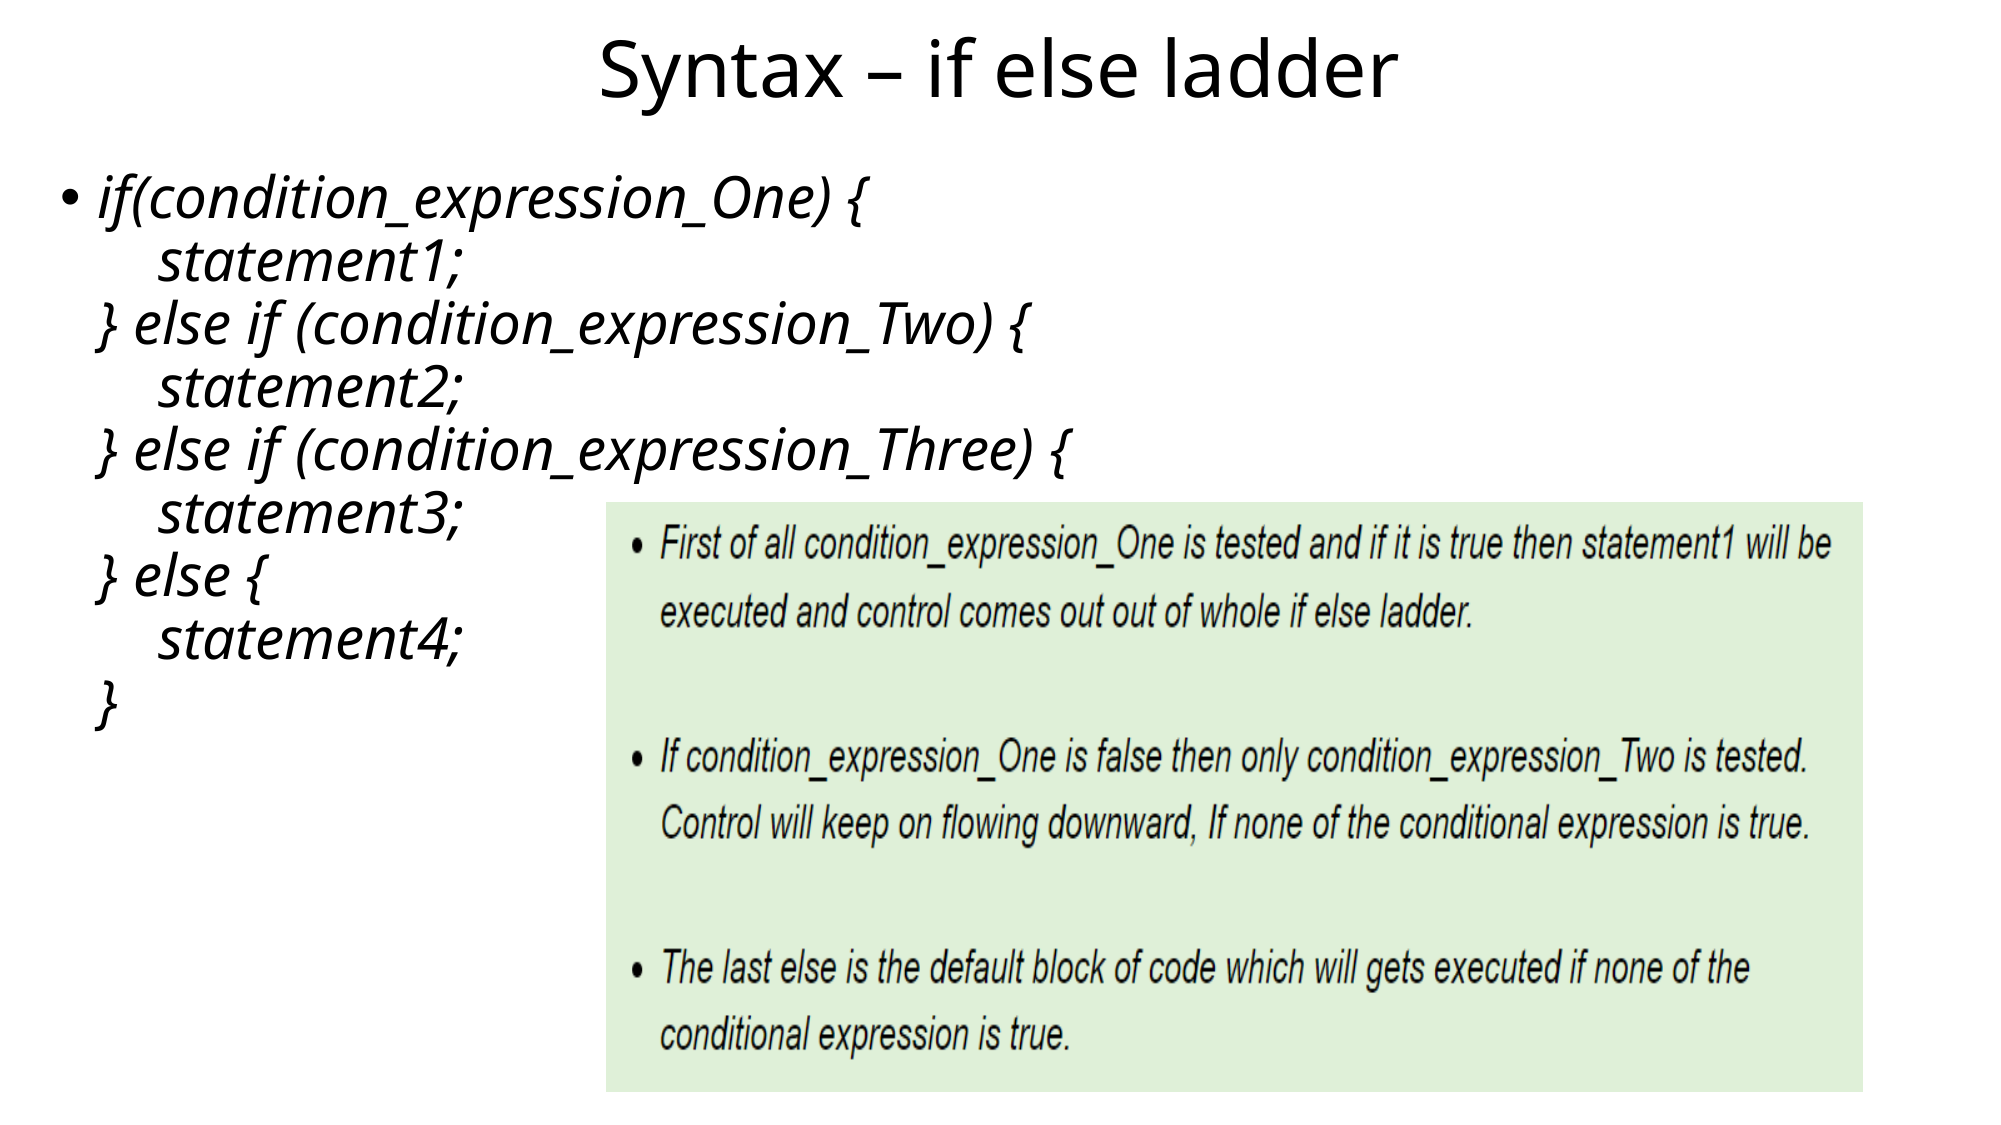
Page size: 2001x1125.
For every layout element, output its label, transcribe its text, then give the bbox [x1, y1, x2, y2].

title Syntax – if else ladder [137, 21, 1863, 123]
picture [606, 502, 1863, 1092]
list if(condition_expression_One) { statement1; } else if (condition_expression_Two) { statement2; } else if (condition_expression_Three) { statement3; } else { statement4; } [45, 160, 1965, 1104]
